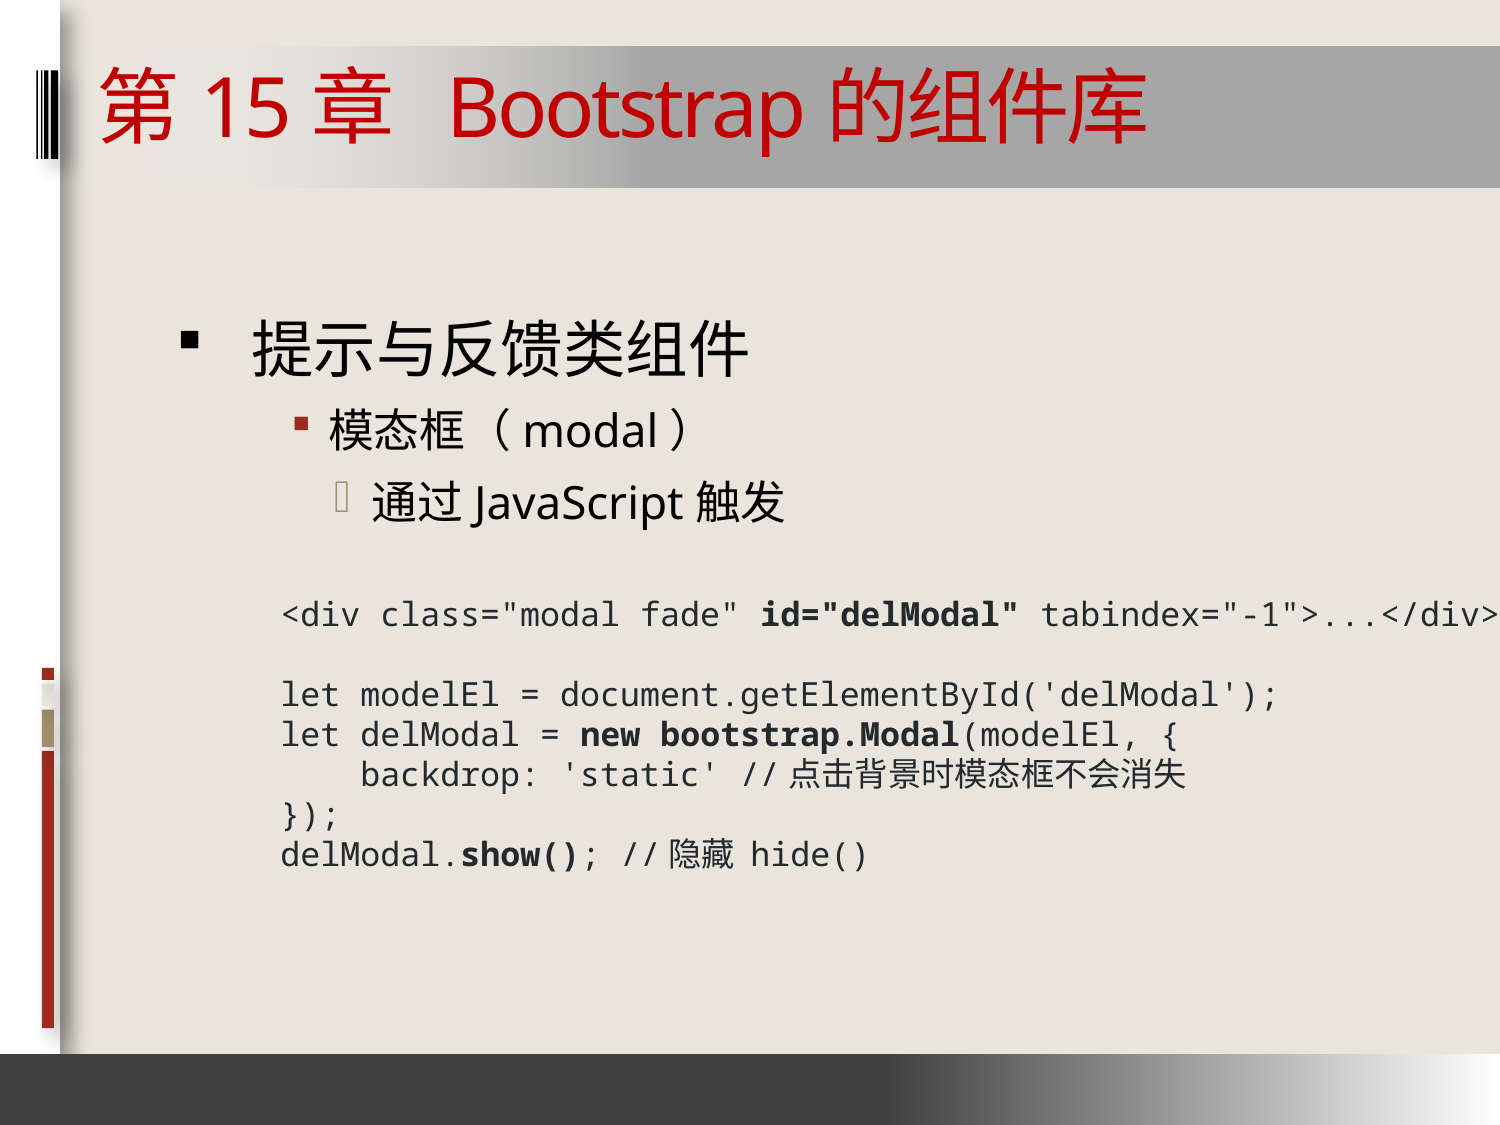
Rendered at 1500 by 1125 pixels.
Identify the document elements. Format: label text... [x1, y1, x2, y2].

list 提示与反馈类组件 模态框（modal） 通过JavaScript触发 [150, 292, 1425, 1043]
title 第15章 Bootstrap的组件库 [82, 46, 1357, 163]
text_box <div class="modal fade" id="delModal" tabindex="-1">...</div> let modelEl = document.getElementById('delModal'); let delModal = new bootstrap.Modal(modelEl, { backdrop: 'static' //点击背景时模态框不会消失 }); delModal.show(); //隐藏 hide() [265, 586, 1500, 961]
